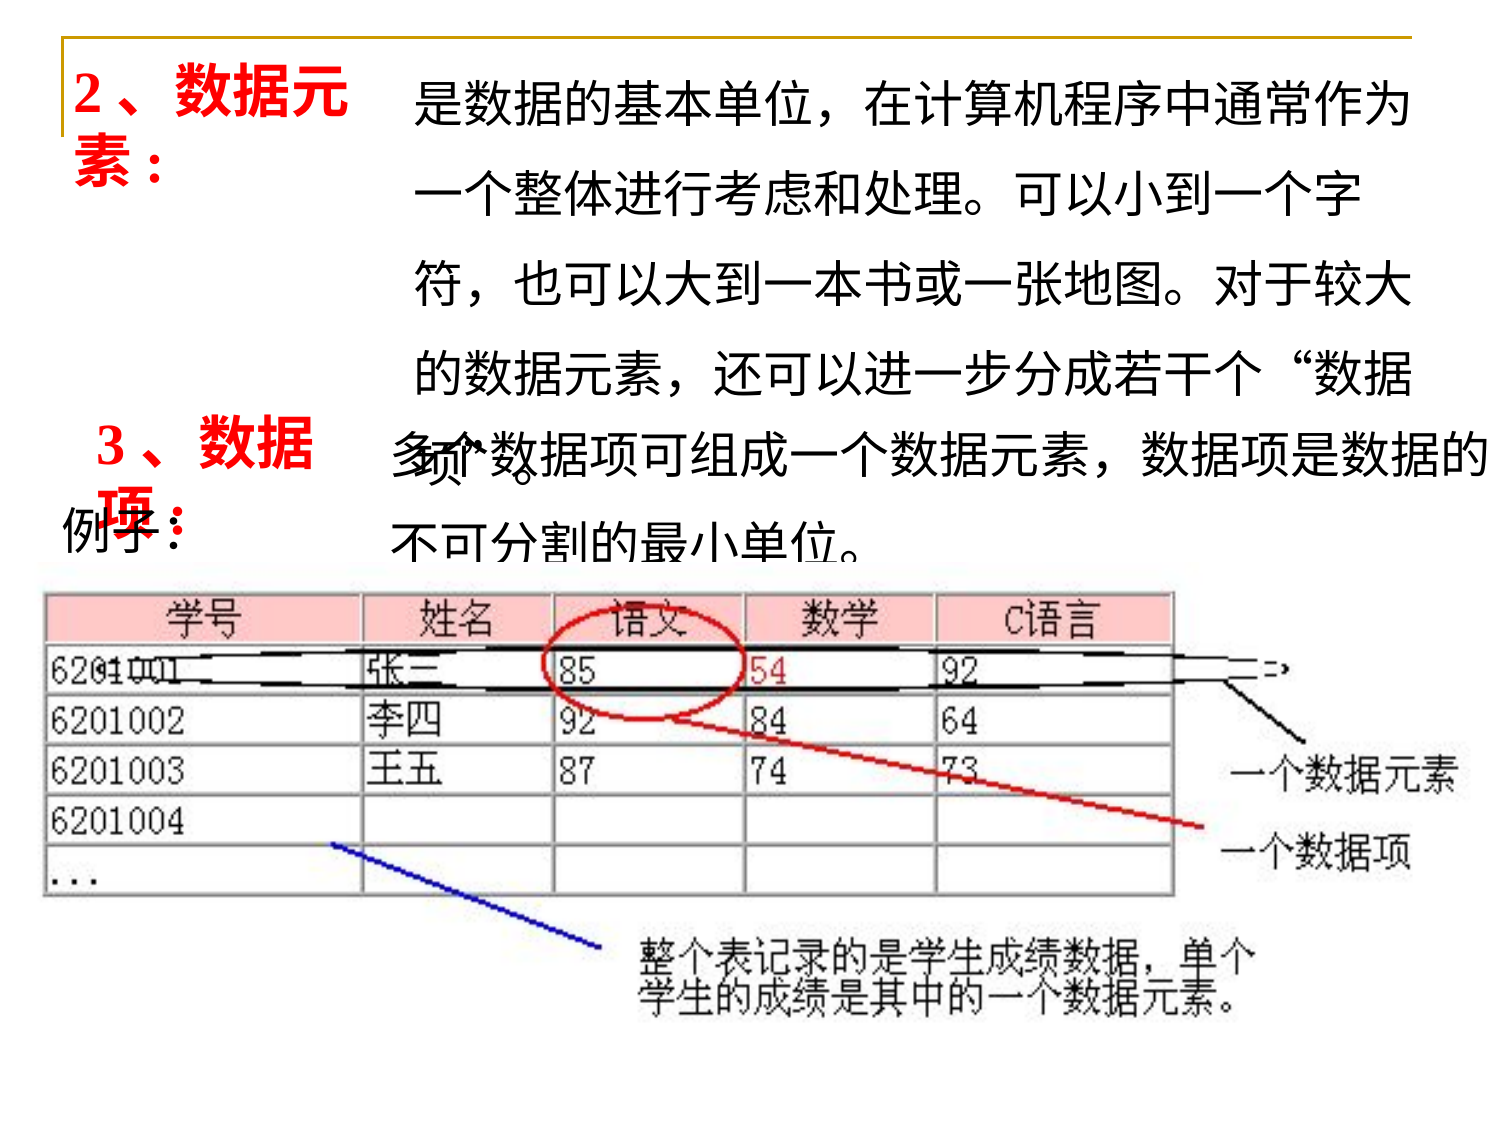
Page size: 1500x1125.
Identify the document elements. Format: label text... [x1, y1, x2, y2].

picture [0, 562, 1500, 1063]
text_box 例子： [46, 492, 310, 560]
text_box 多个数据项可组成一个数据元素，数据项是数据的不可分割的最小单位。 [374, 386, 1500, 561]
text_box 3、数据项: [81, 398, 374, 554]
text_box 是数据的基本单位，在计算机程序中通常作为一个整体进行考虑和处理。可以小到一个字符，也可以大到一本书或一张地图。对于较大的数据元素，还可以进一步分成若干个“数据项”。 [398, 35, 1432, 386]
text_box 2、数据元素: [58, 46, 398, 202]
